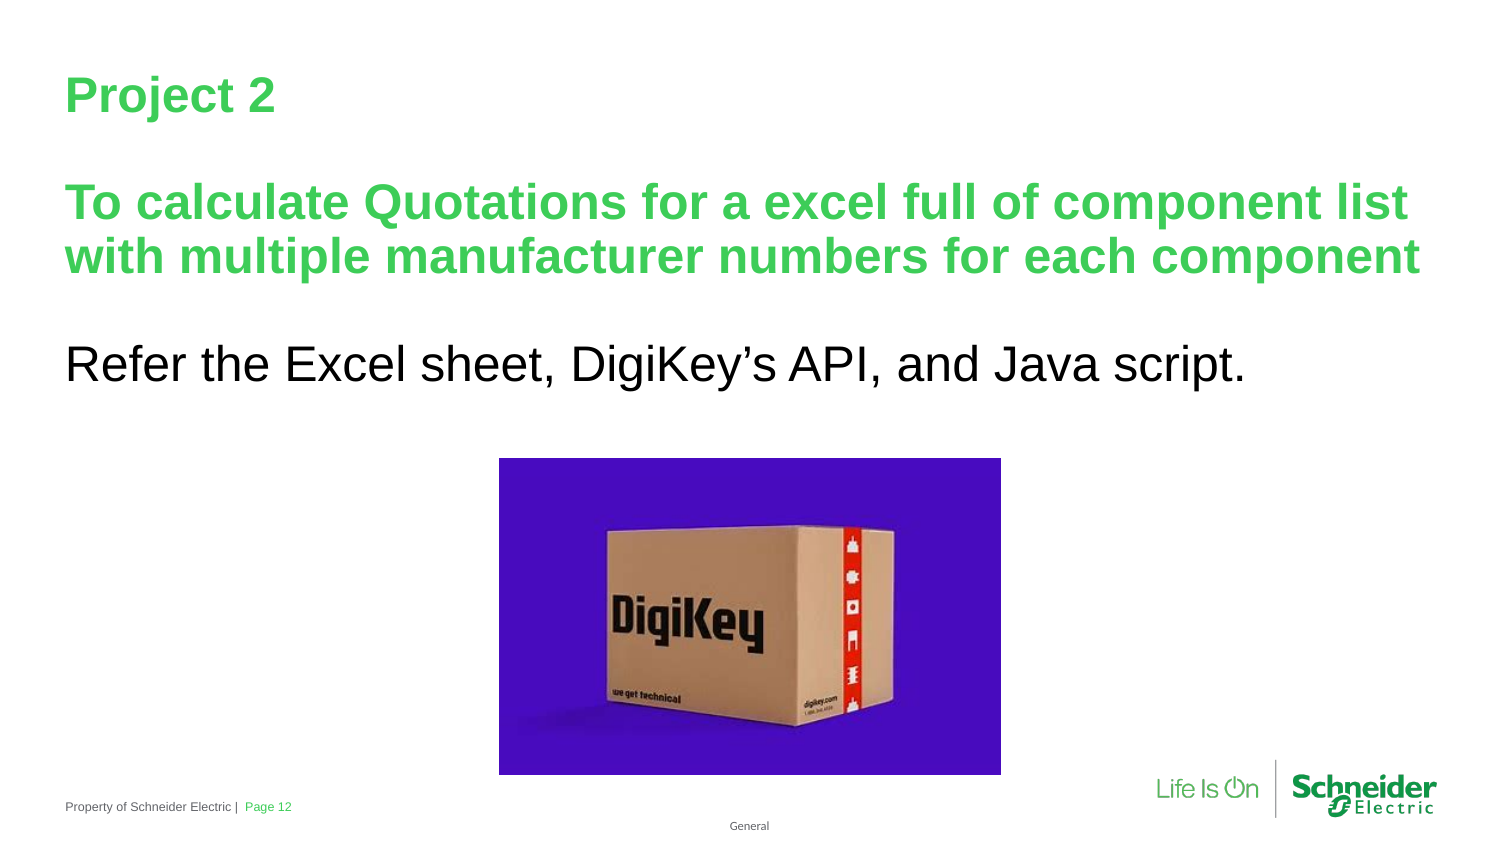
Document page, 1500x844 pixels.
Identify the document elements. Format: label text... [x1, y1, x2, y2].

footer Property of Schneider Electric | [65, 799, 245, 815]
title Project 2 To calculate Quotations for a excel full of component list with multiple manufacturer numbers for each component Refer the Excel sheet, DigiKey’s API, and Java script. [64, 68, 1436, 115]
slide_number Page 12 [245, 799, 332, 815]
picture [498, 458, 1001, 776]
picture [1144, 746, 1450, 831]
